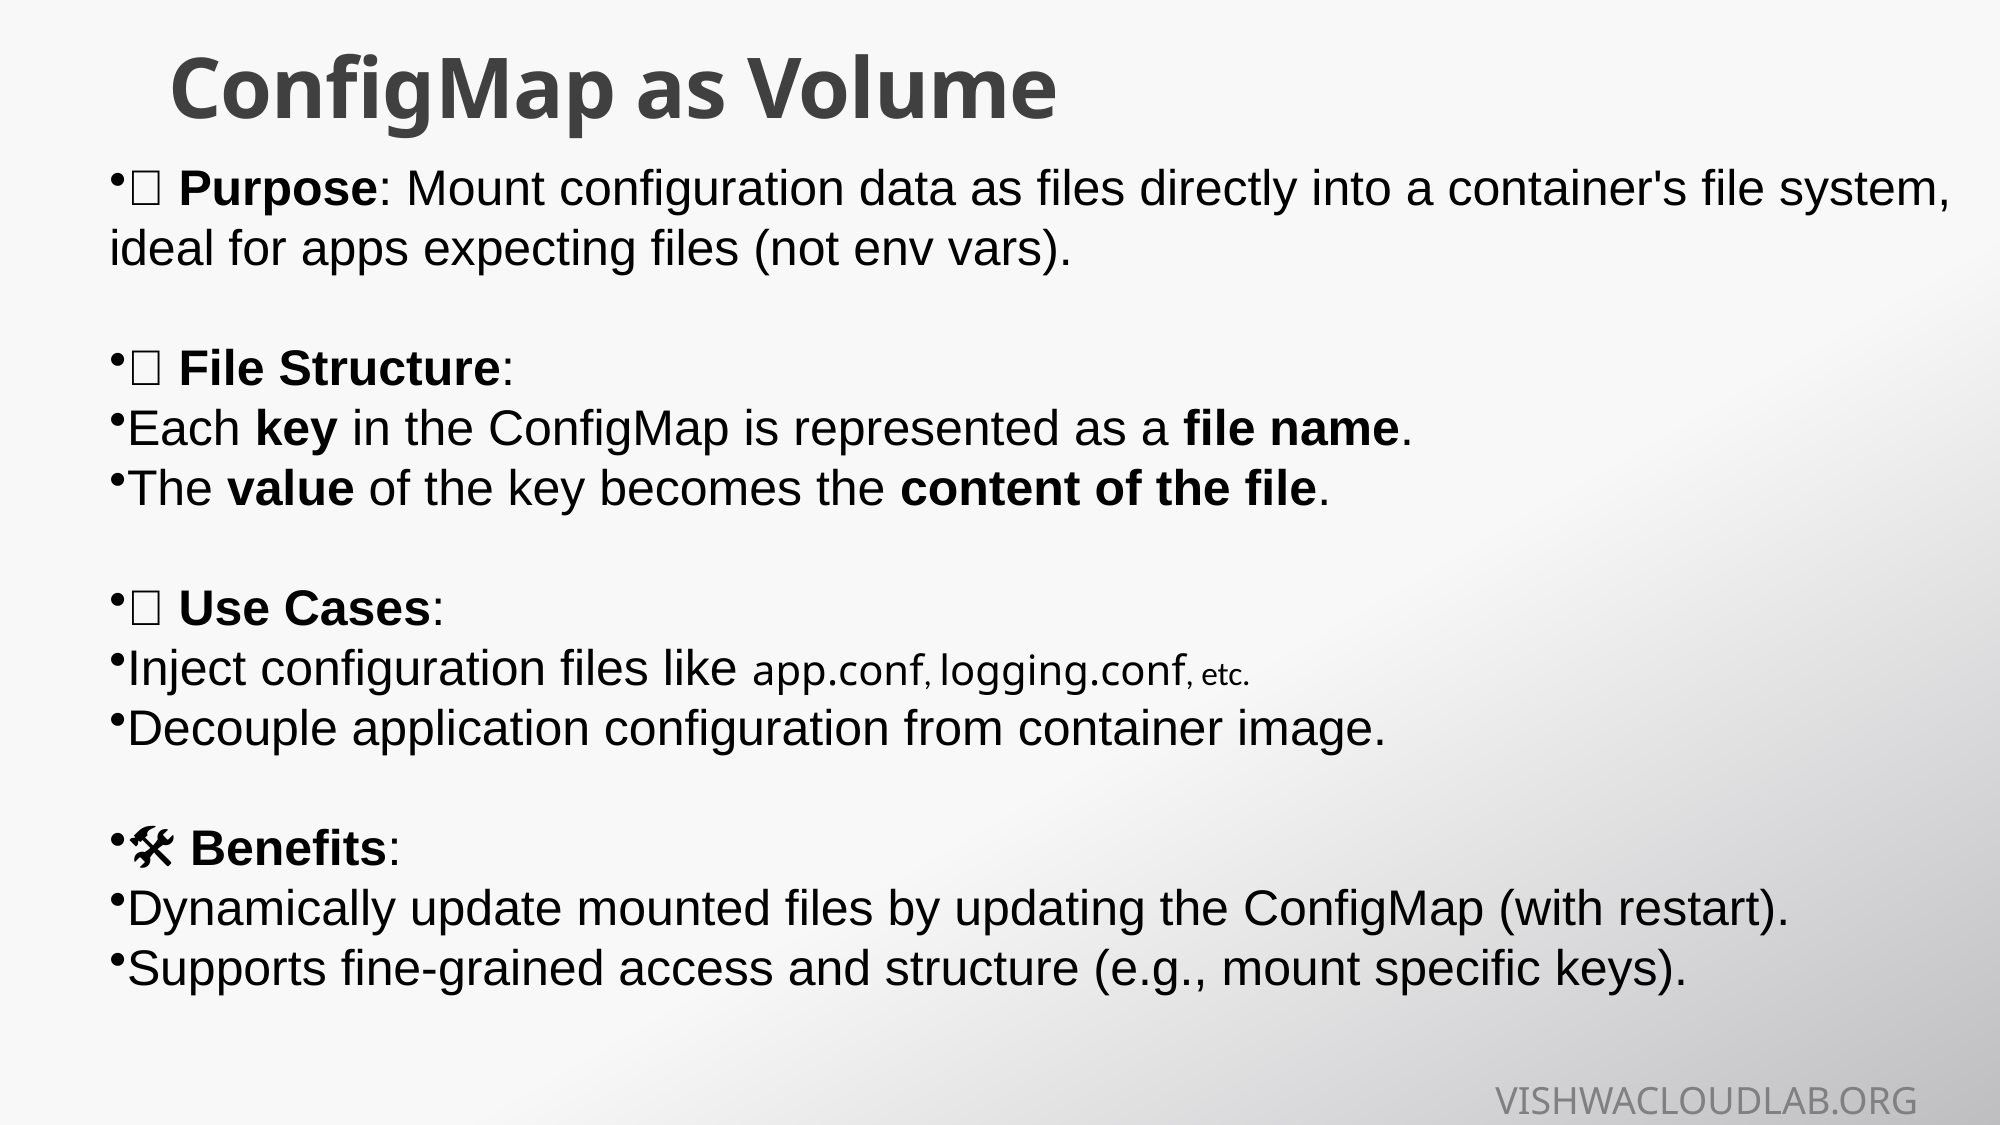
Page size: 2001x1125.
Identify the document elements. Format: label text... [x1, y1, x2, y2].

title ConfigMap as Volume [153, 42, 1804, 144]
text_box ✅ Purpose: Mount configuration data as files directly into a container's file system, ideal for apps expecting files (not env vars). 📁 File Structure: Each key in the ConfigMap is represented as a file name. The value of the key becomes the content of the file. 🧩 Use Cases: Inject configuration files like app.conf, logging.conf, etc. Decouple application configuration from container image. 🛠 Benefits: Dynamically update mounted files by updating the ConfigMap (with restart). Supports fine-grained access and structure (e.g., mount specific keys). [94, 148, 1986, 1064]
